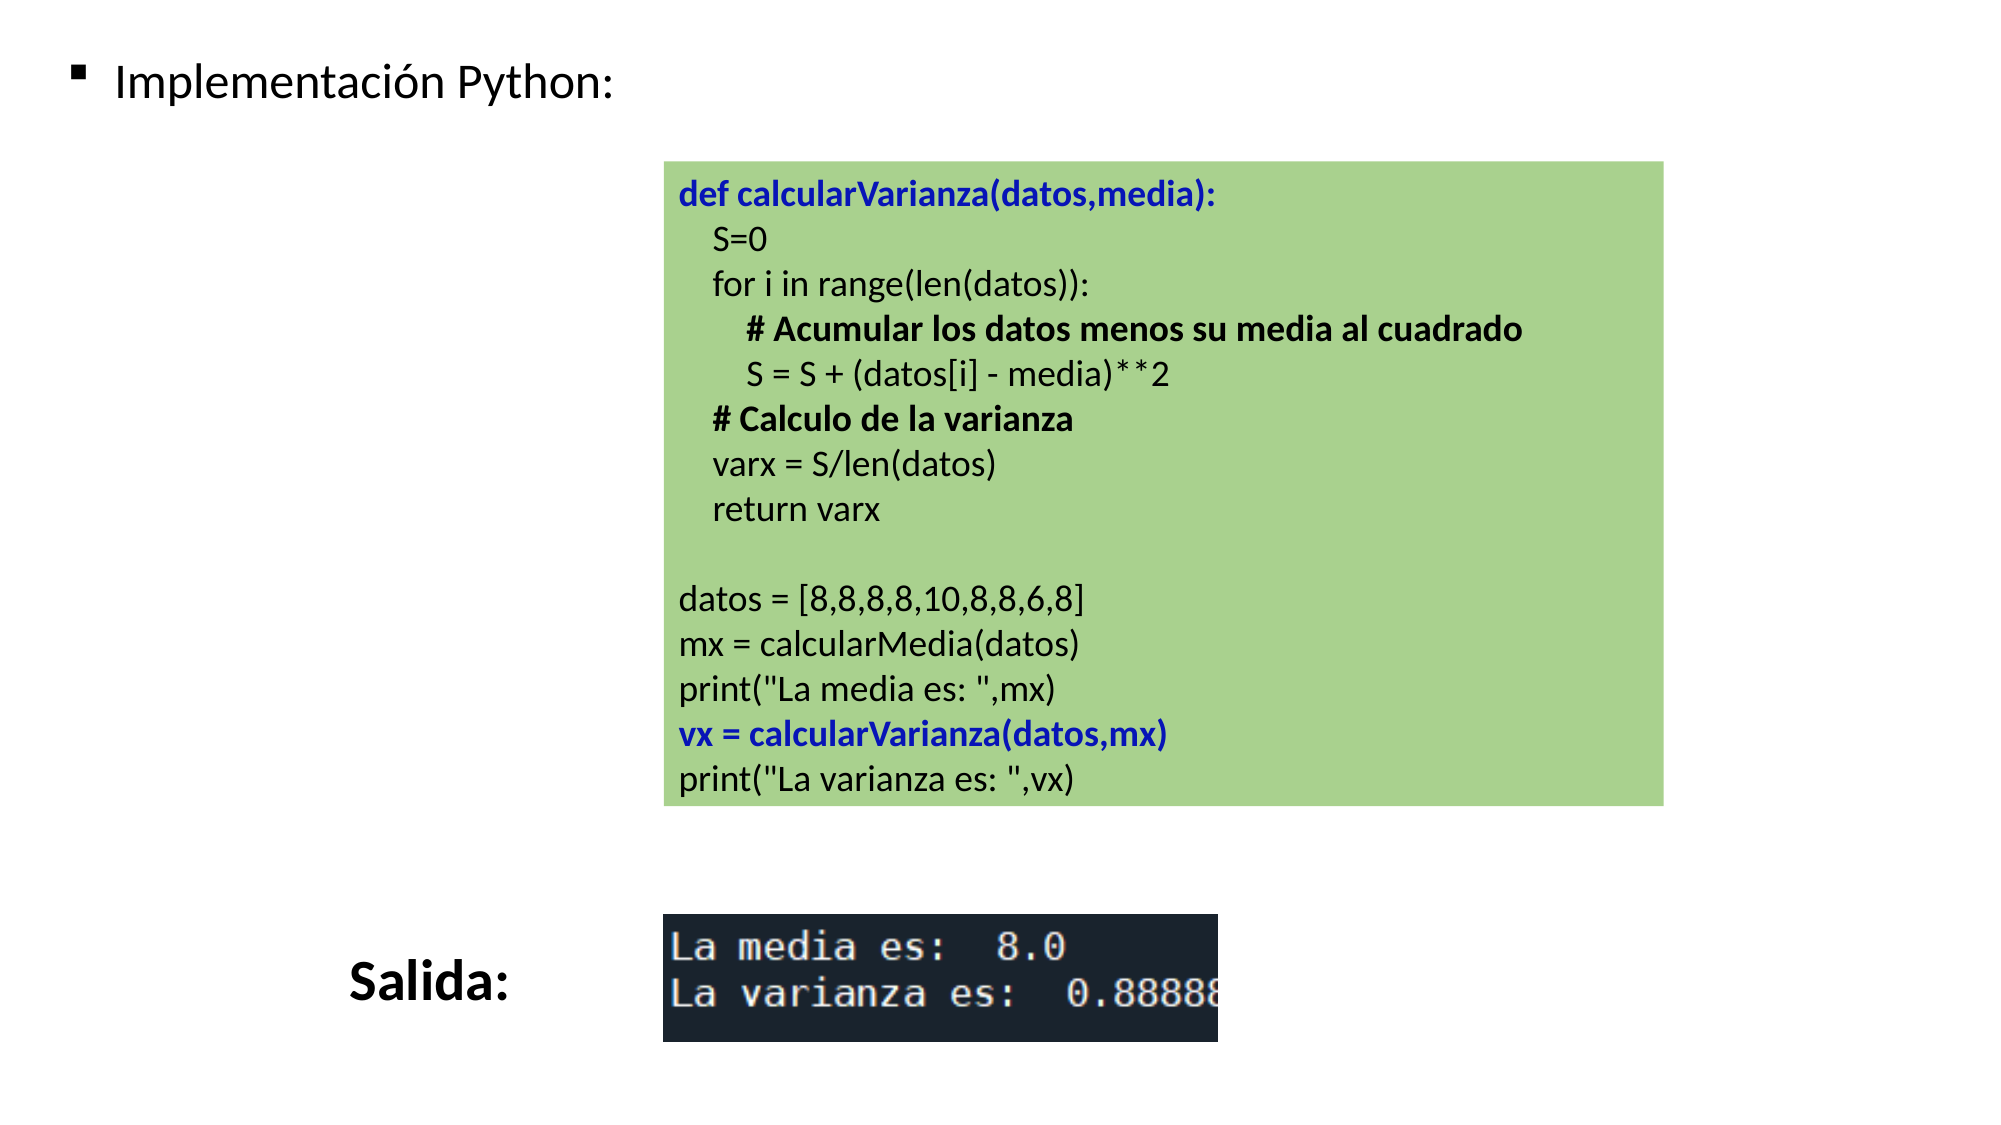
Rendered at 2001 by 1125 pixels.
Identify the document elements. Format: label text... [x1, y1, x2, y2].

picture [663, 914, 1218, 1042]
text_box Salida: [334, 935, 542, 1020]
text_box def calcularVarianza(datos,media): S=0 for i in range(len(datos)): # Acumular los datos menos su media al cuadrado S = S + (datos[i] - media)**2 # Calculo de la varianza varx = S/len(datos) return varx datos = [8,8,8,8,10,8,8,6,8] mx = calcularMedia(datos) print("La media es: ",mx) vx = calcularVarianza(datos,mx) print("La varianza es: ",vx) [663, 161, 1664, 807]
text_box Implementación Python: [52, 40, 1860, 161]
